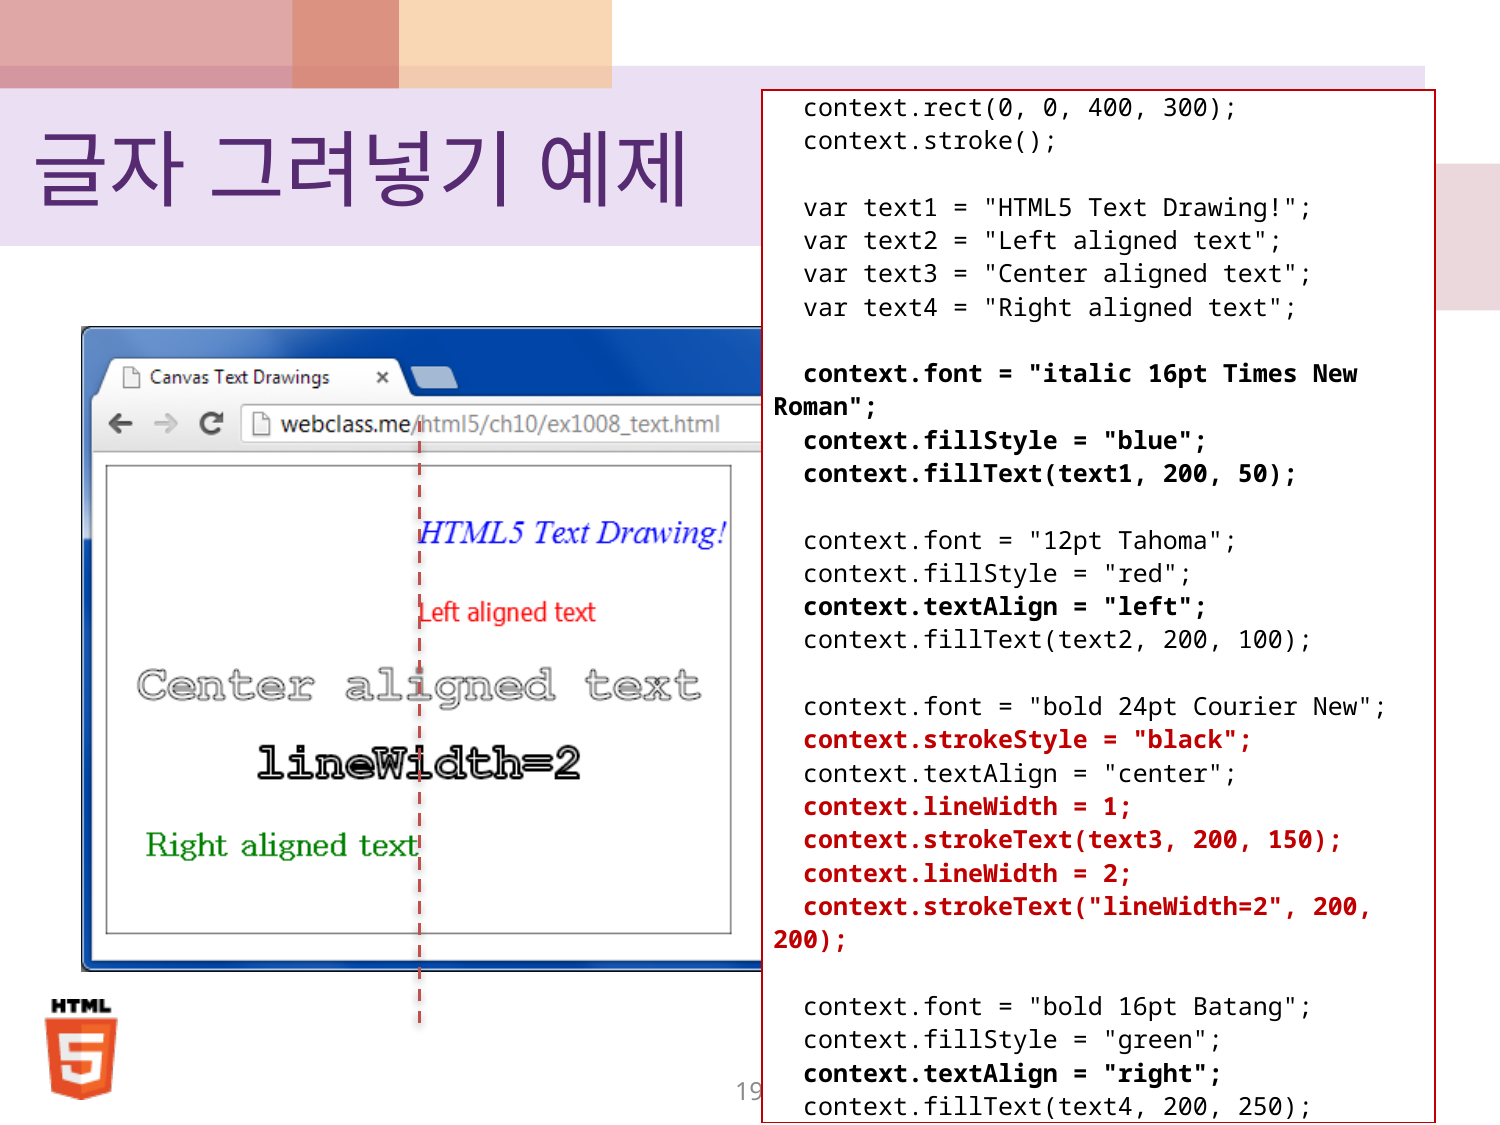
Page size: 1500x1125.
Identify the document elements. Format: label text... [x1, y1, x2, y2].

table_header context.rect(0, 0, 400, 300); context.stroke(); var text1 = "HTML5 Text Drawing!"; var text2 = "Left aligned text"; var text3 = "Center aligned text"; var text4 = "Right aligned text"; context.font = "italic 16pt Times New Roman"; context.fillStyle = "blue"; context.fillText(text1, 200, 50); context.font = "12pt Tahoma"; context.fillStyle = "red"; context.textAlign = "left"; context.fillText(text2, 200, 100); context.font = "bold 24pt Courier New"; context.strokeStyle = "black"; context.textAlign = "center"; context.lineWidth = 1; context.strokeText(text3, 200, 150); context.lineWidth = 2; context.strokeText("lineWidth=2", 200, 200); context.font = "bold 16pt Batang"; context.fillStyle = "green"; context.textAlign = "right"; context.fillText(text4, 200, 250); [763, 91, 1434, 1122]
picture [31, 999, 132, 1100]
title 글자 그려넣기 예제 [17, 88, 774, 246]
slide_number 19 [574, 1072, 761, 1113]
picture [81, 326, 1051, 972]
